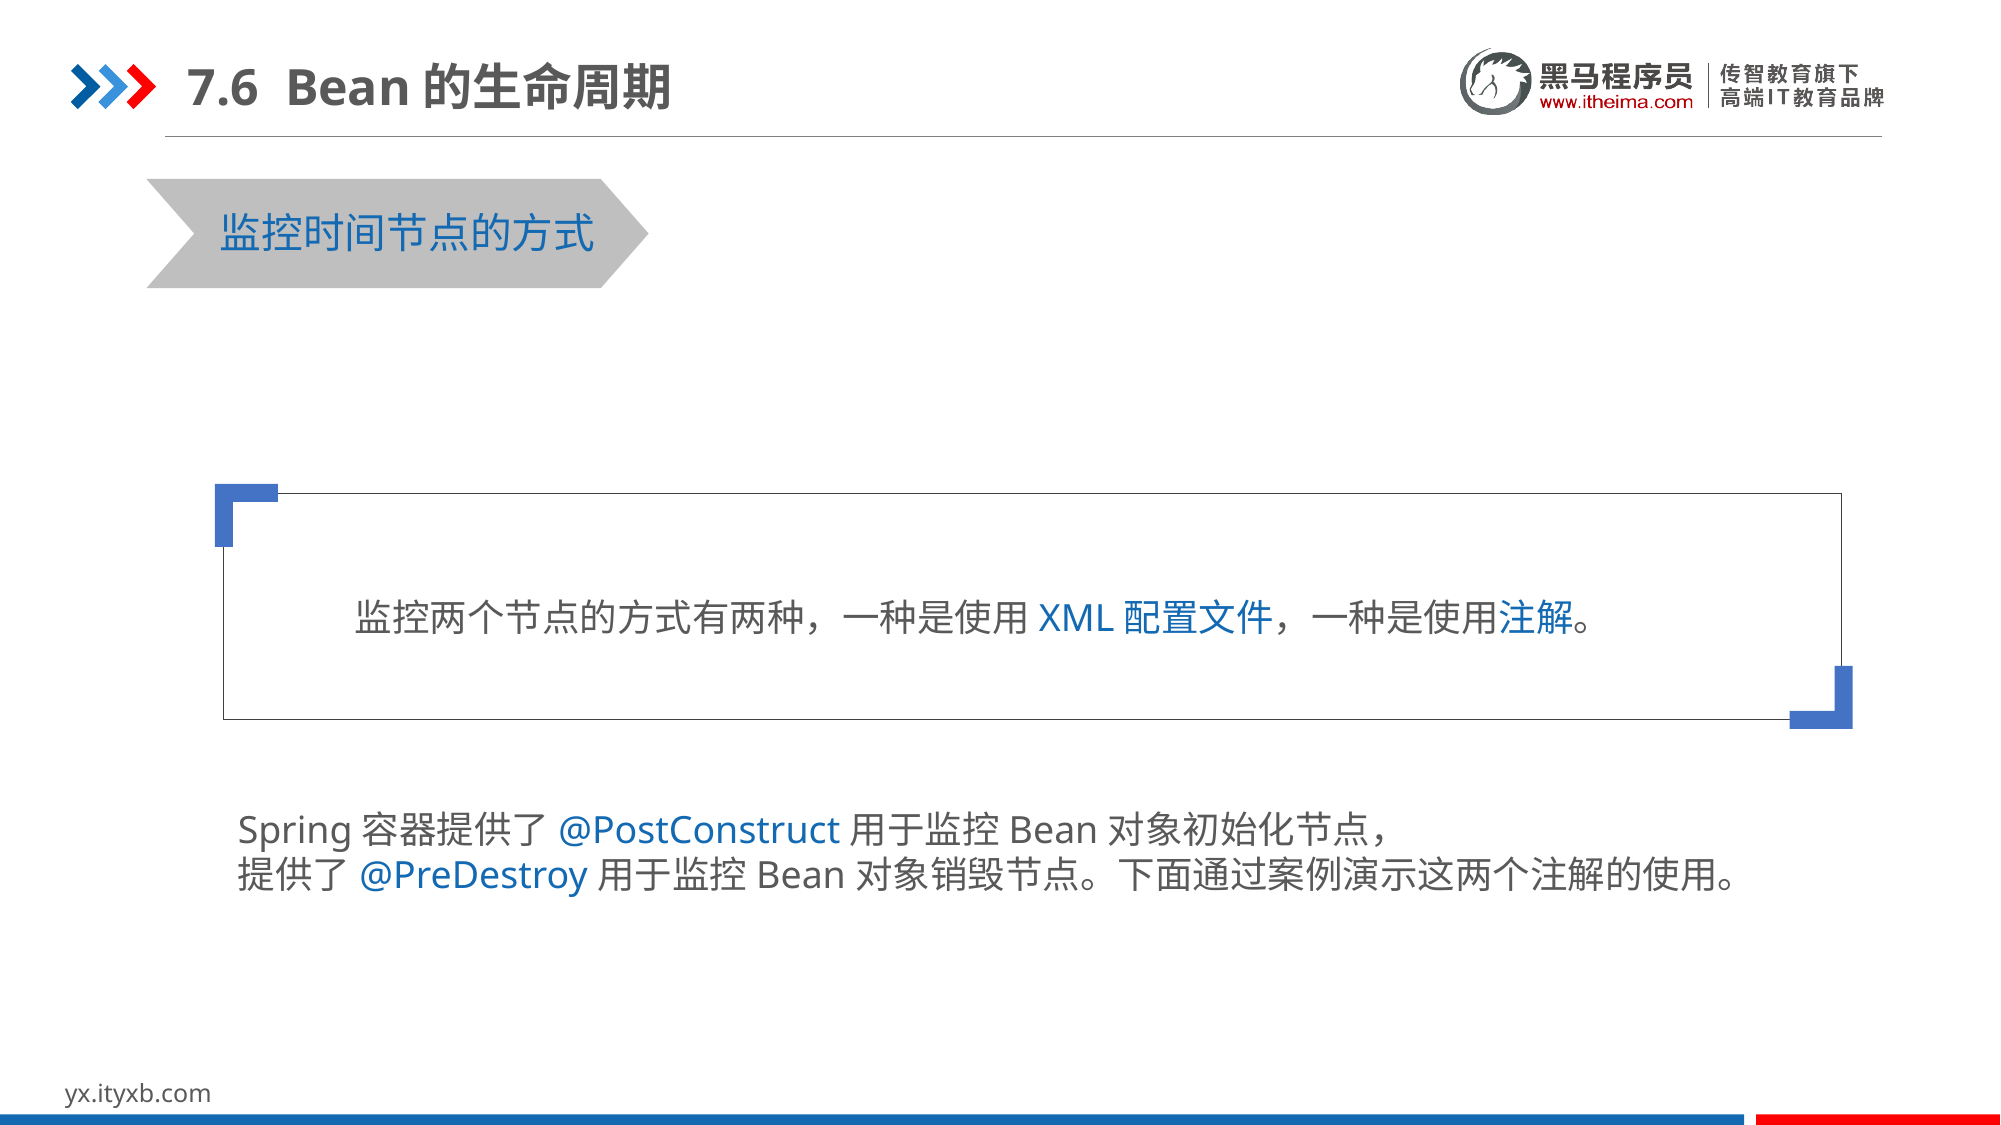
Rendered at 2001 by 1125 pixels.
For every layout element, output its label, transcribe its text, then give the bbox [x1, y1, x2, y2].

text_box [146, 178, 649, 289]
text_box [222, 492, 1843, 720]
text_box 7.6 Bean的生命周期 [187, 43, 734, 127]
text_box 监控时间节点的方式 [204, 199, 620, 265]
picture [1460, 48, 1887, 115]
text_box [214, 483, 279, 548]
text_box Spring容器提供了@PostConstruct用于监控Bean对象初始化节点， 提供了@PreDestroy用于监控Bean对象销毁节点。下面通过案例演示这两个注解的使用。 [223, 799, 1753, 904]
text_box [1789, 665, 1854, 730]
